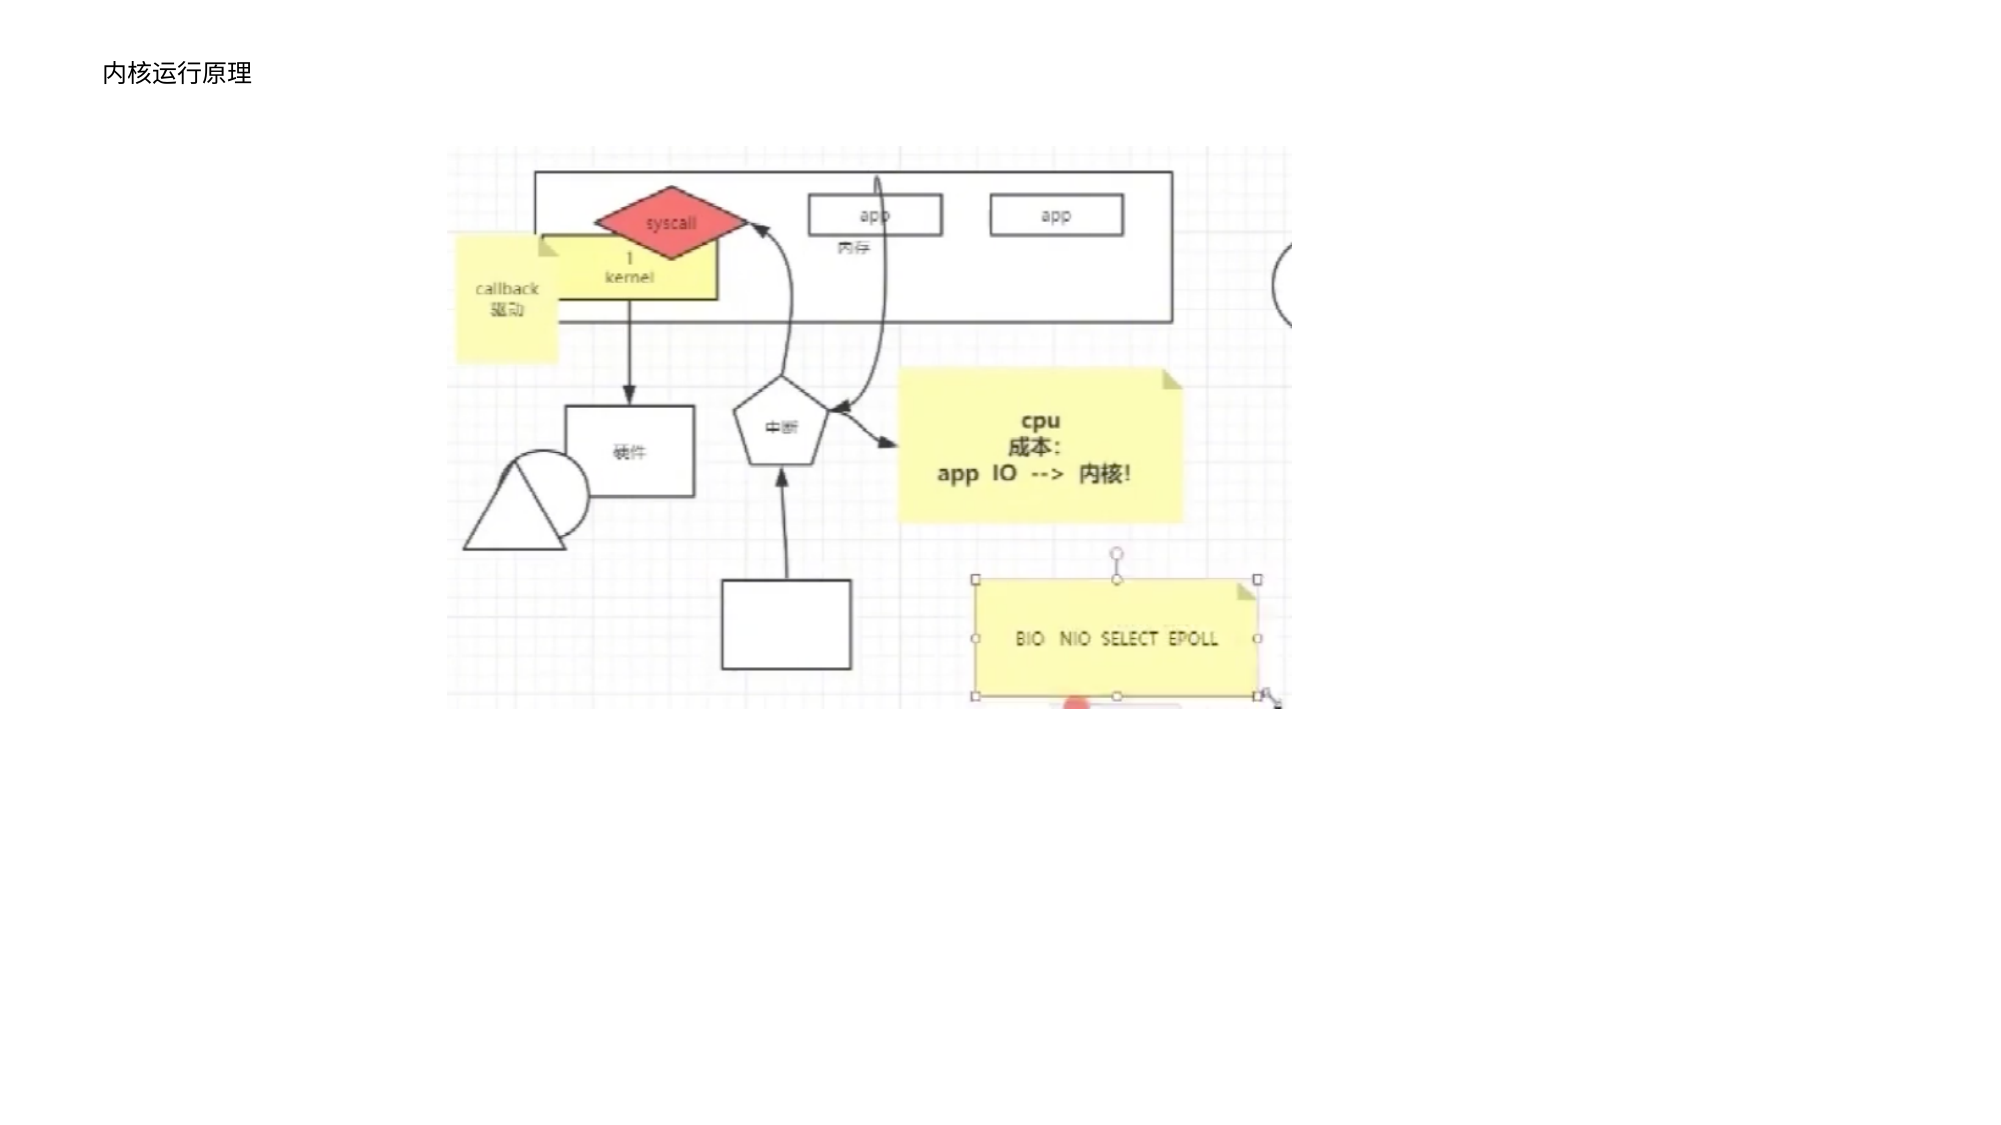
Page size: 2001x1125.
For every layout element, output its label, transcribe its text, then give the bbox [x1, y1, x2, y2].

text_box 内核运行原理 [87, 50, 268, 95]
picture [447, 146, 1292, 709]
